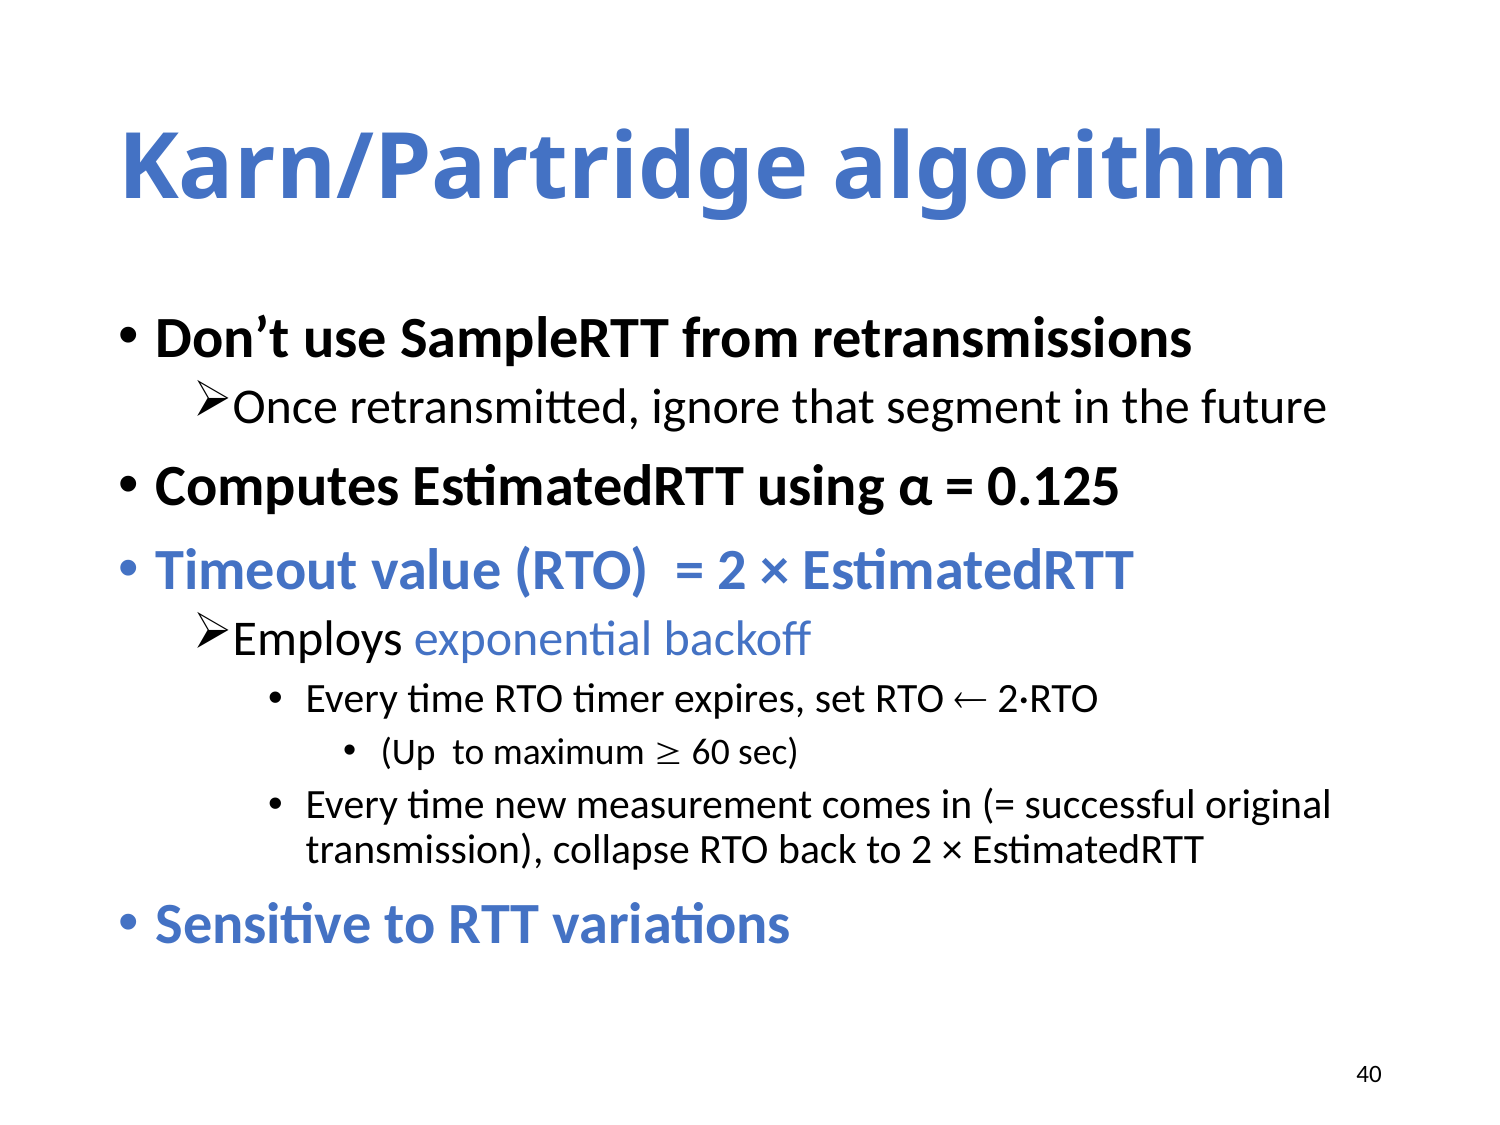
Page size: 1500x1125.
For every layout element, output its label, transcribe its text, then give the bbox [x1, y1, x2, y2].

slide_number 40 [1059, 1042, 1397, 1103]
title Karn/Partridge algorithm [103, 59, 1397, 278]
list Don’t use SampleRTT from retransmissions Once retransmitted, ignore that segment in the future Computes EstimatedRTT using α = 0.125 Timeout value (RTO) = 2 × EstimatedRTT Employs exponential backoff Every time RTO timer expires, set RTO  2·RTO (Up to maximum  60 sec) Every time new measurement comes in (= successful original transmission), collapse RTO back to 2 × EstimatedRTT Sensitive to RTT variations [103, 299, 1397, 1014]
